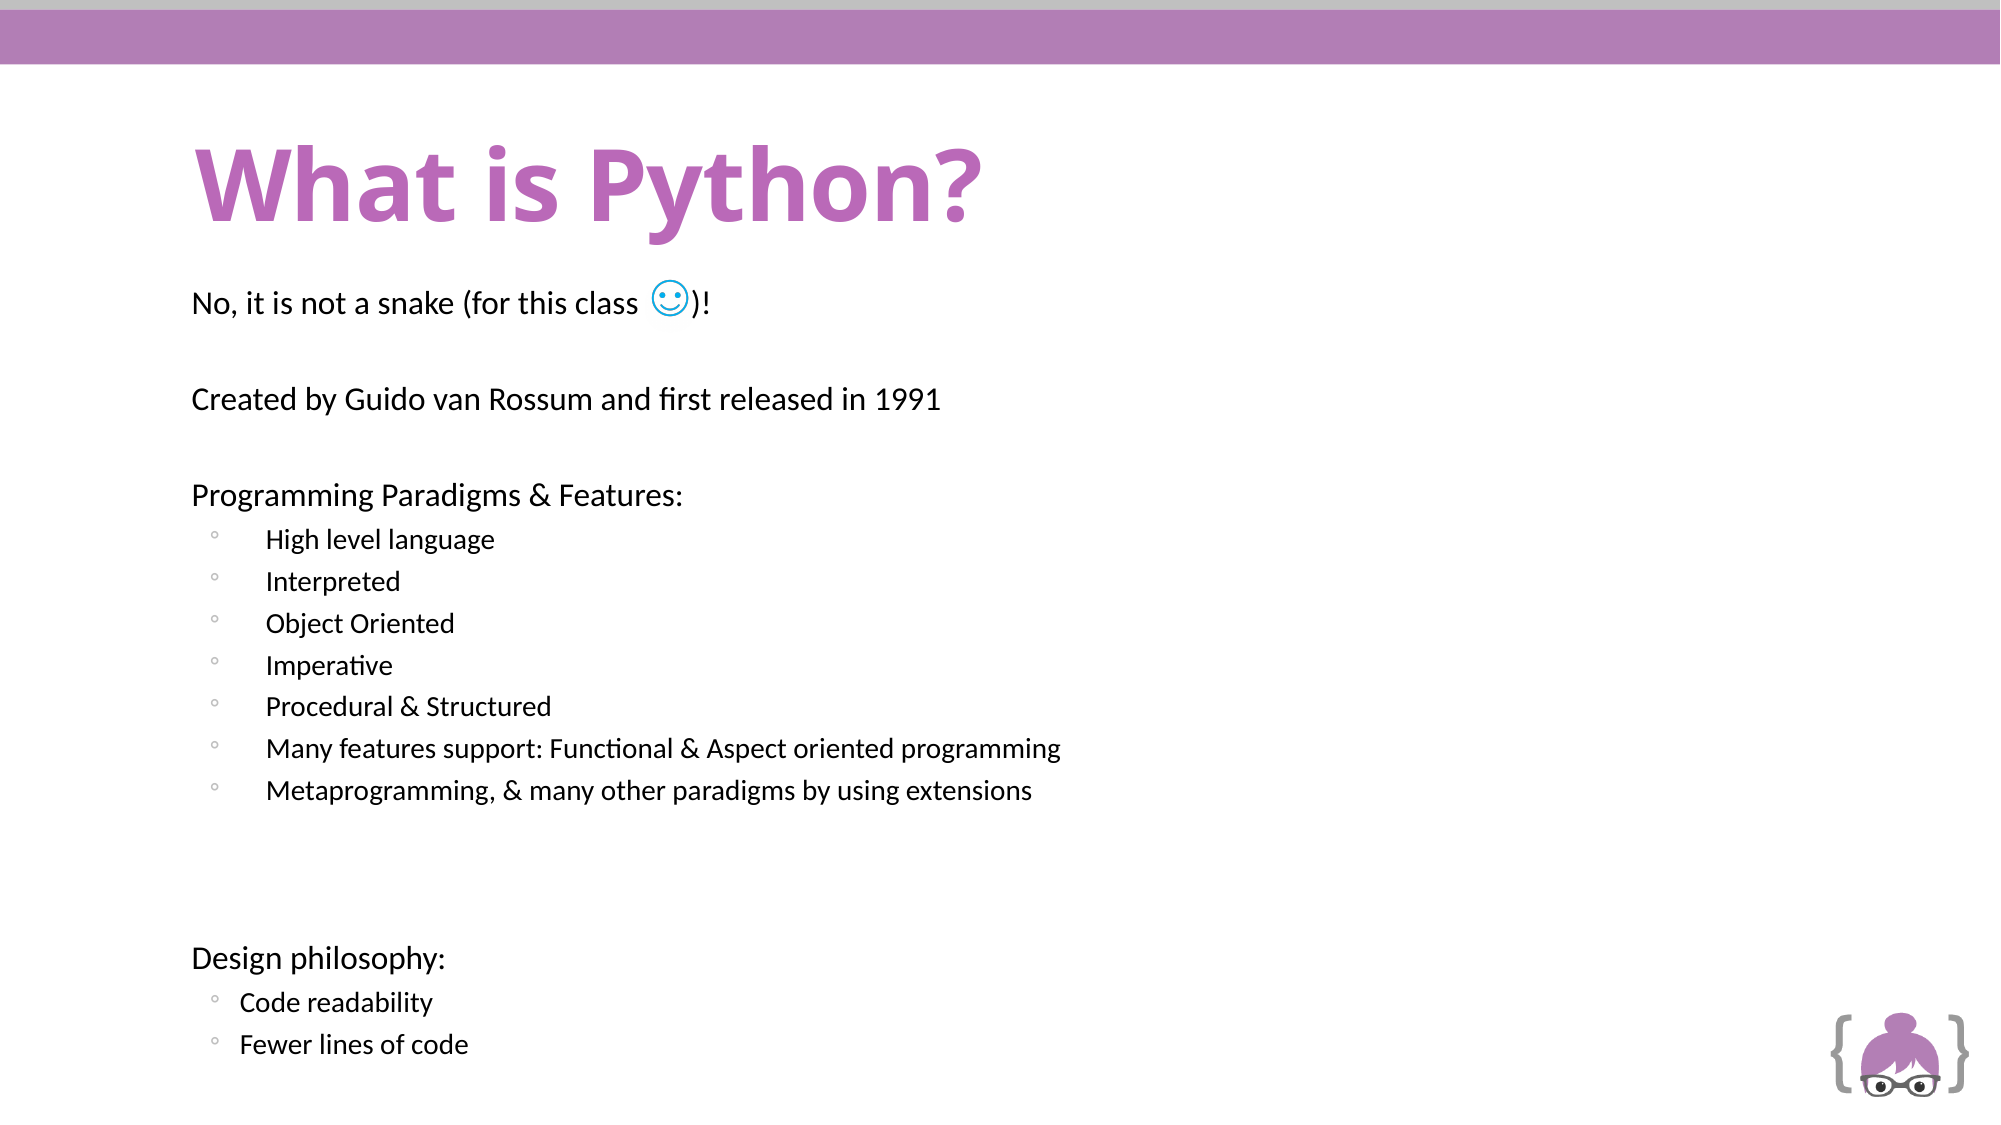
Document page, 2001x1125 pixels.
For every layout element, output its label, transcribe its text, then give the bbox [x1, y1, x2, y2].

list No, it is not a snake (for this class )! Created by Guido van Rossum and first released in 1991 Programming Paradigms & Features: High level language Interpreted Object Oriented Imperative Procedural & Structured Many features support: Functional & Aspect oriented programming Metaprogramming, & many other paradigms by using extensions Design philosophy: Code readability Fewer lines of code [176, 266, 1827, 1075]
picture [647, 275, 694, 322]
title What is Python? [180, 116, 1830, 250]
picture [1830, 1012, 1969, 1098]
